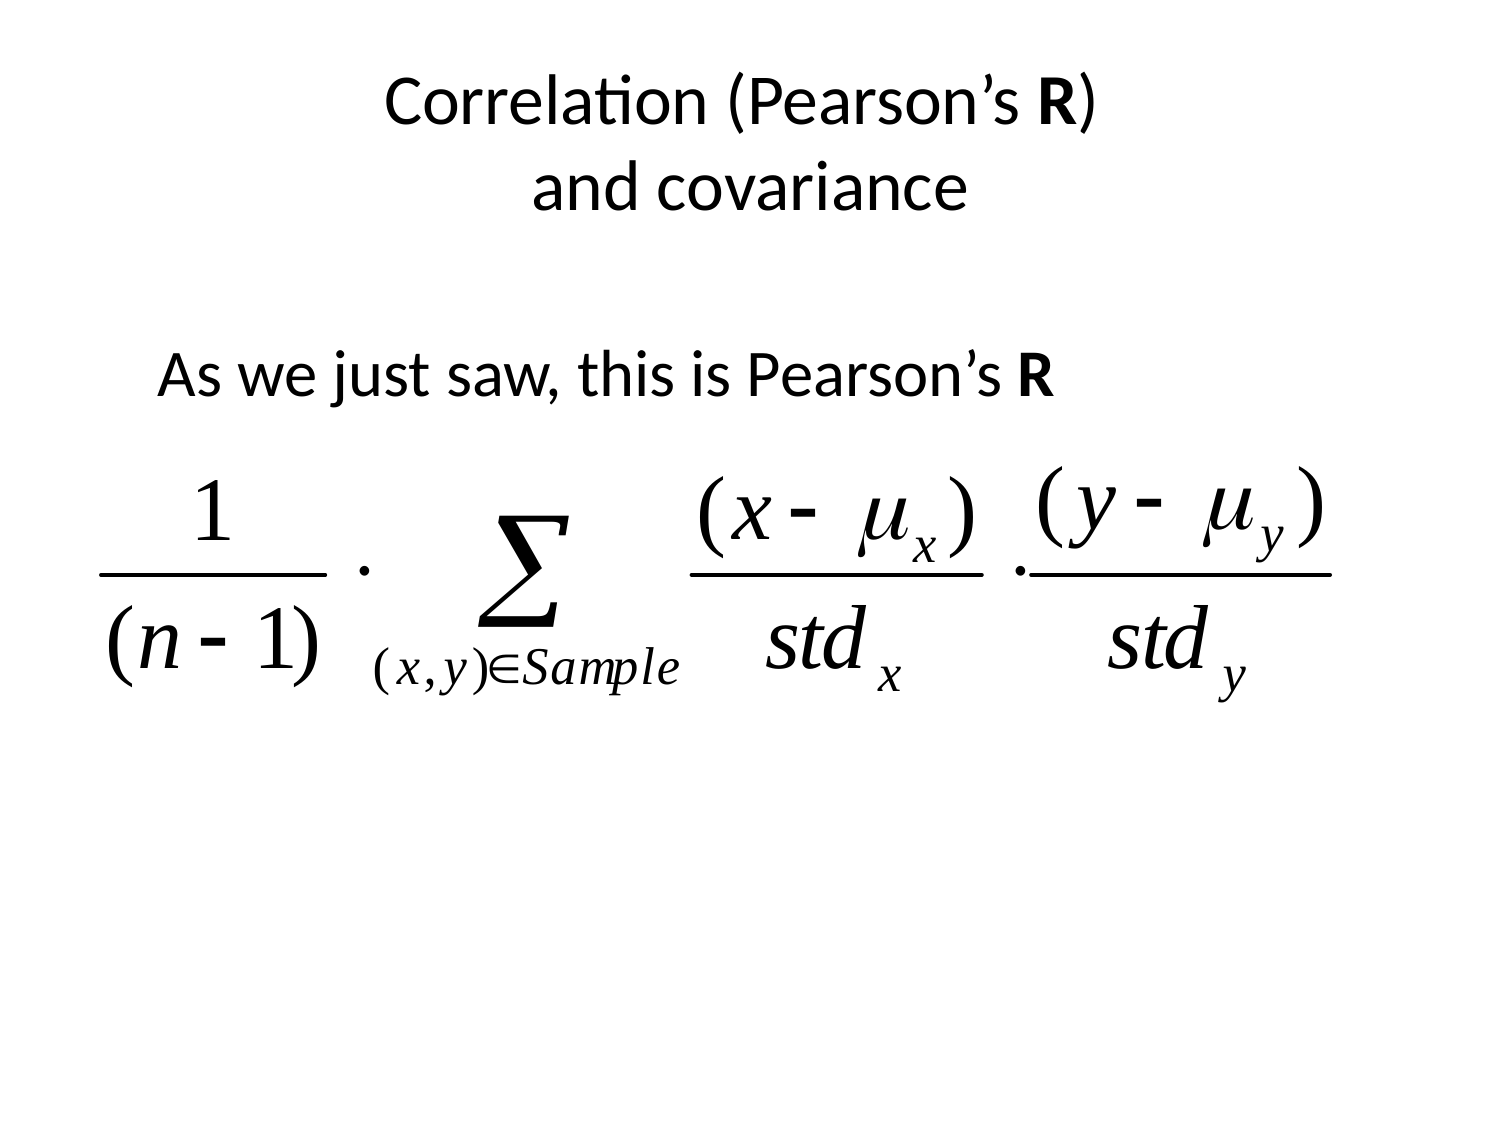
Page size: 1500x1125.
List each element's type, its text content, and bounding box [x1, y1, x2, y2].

title Correlation (Pearson’s R) and covariance [75, 45, 1425, 233]
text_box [85, 438, 1352, 719]
text_box As we just saw, this is Pearson’s R [142, 322, 1086, 418]
